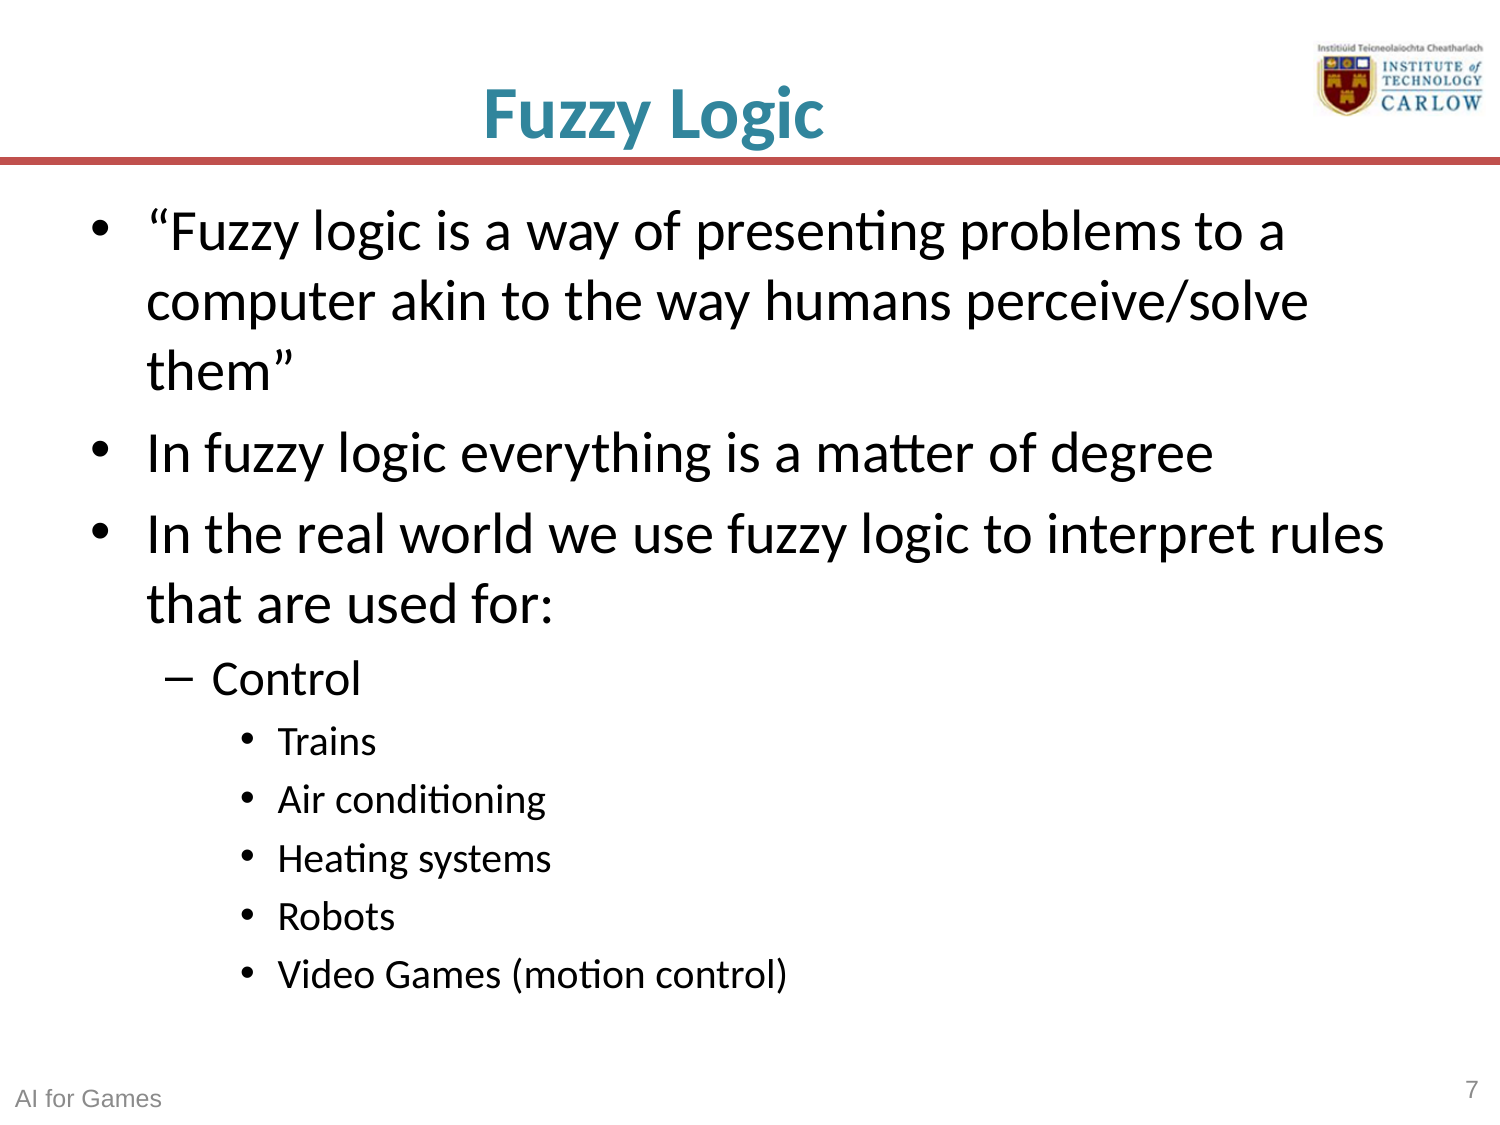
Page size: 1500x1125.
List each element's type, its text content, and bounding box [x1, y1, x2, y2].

slide_number 7 [1144, 1058, 1495, 1119]
list “Fuzzy logic is a way of presenting problems to a computer akin to the way humans perceive/solve them” In fuzzy logic everything is a matter of degree In the real world we use fuzzy logic to interpret rules that are used for: Control Trains Air conditioning Heating systems Robots Video Games (motion control) [74, 184, 1448, 1006]
picture [1298, 7, 1500, 149]
title Fuzzy Logic [74, 44, 1235, 173]
